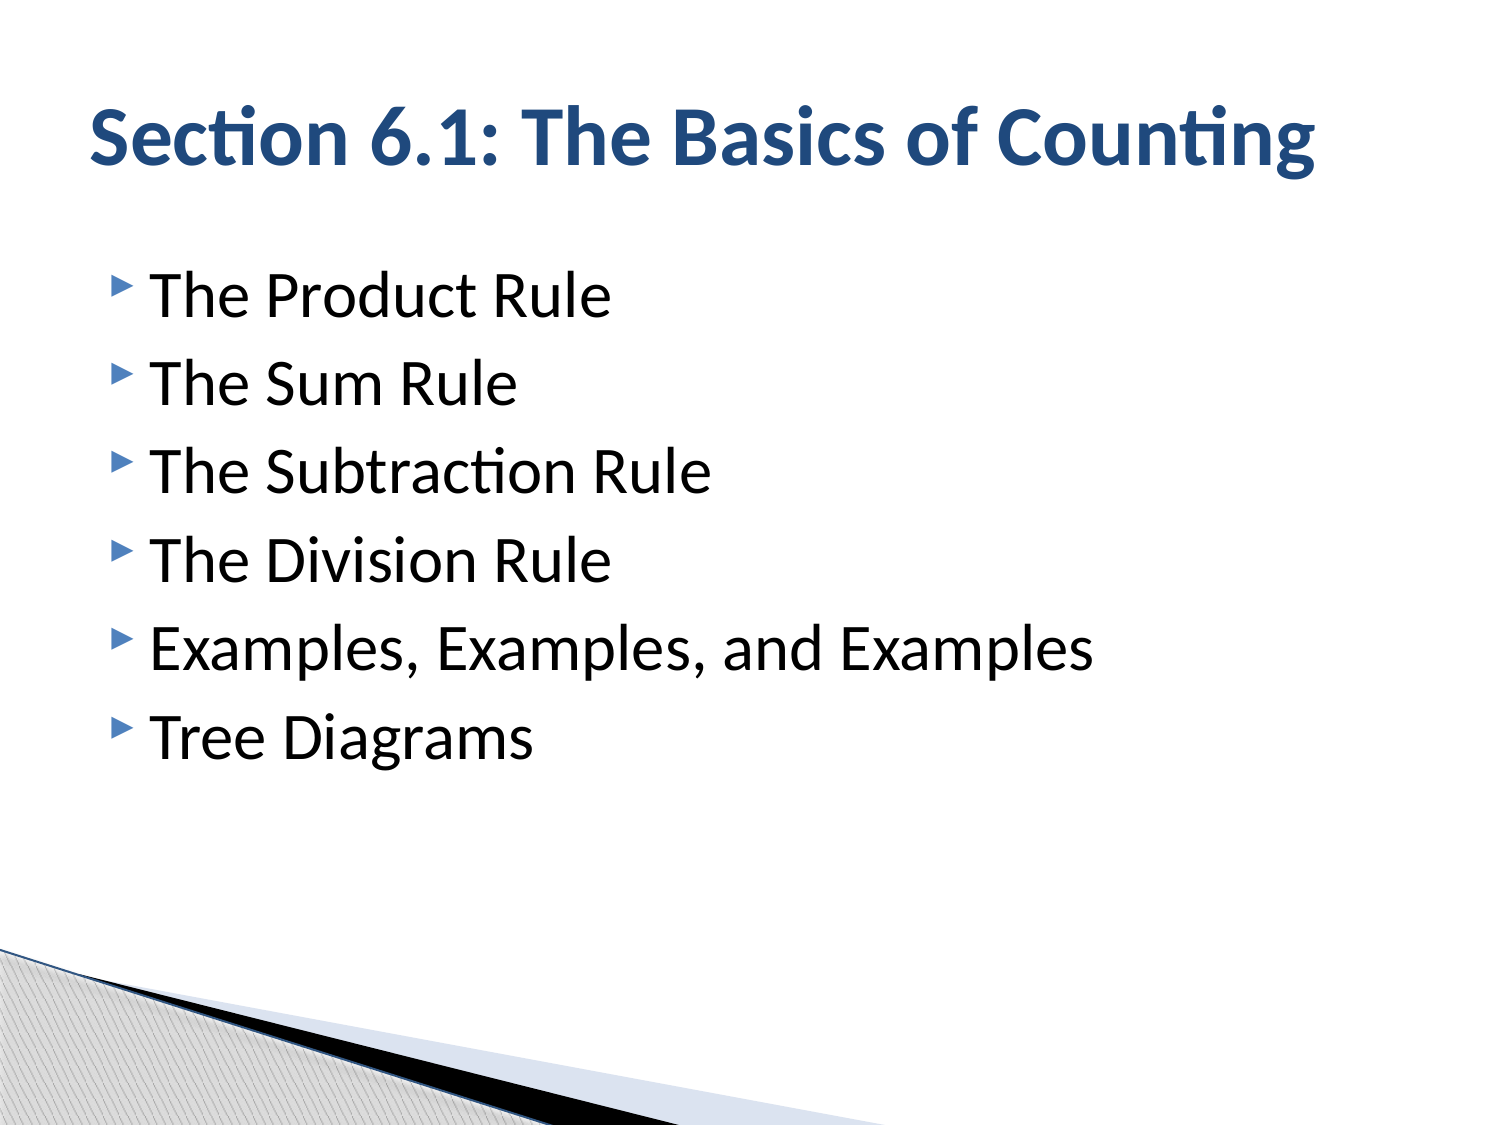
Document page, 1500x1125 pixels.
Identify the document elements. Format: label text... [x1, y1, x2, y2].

title Section 6.1: The Basics of Counting [75, 37, 1425, 225]
list The Product Rule The Sum Rule The Subtraction Rule The Division Rule Examples, Examples, and Examples Tree Diagrams [75, 243, 1425, 986]
